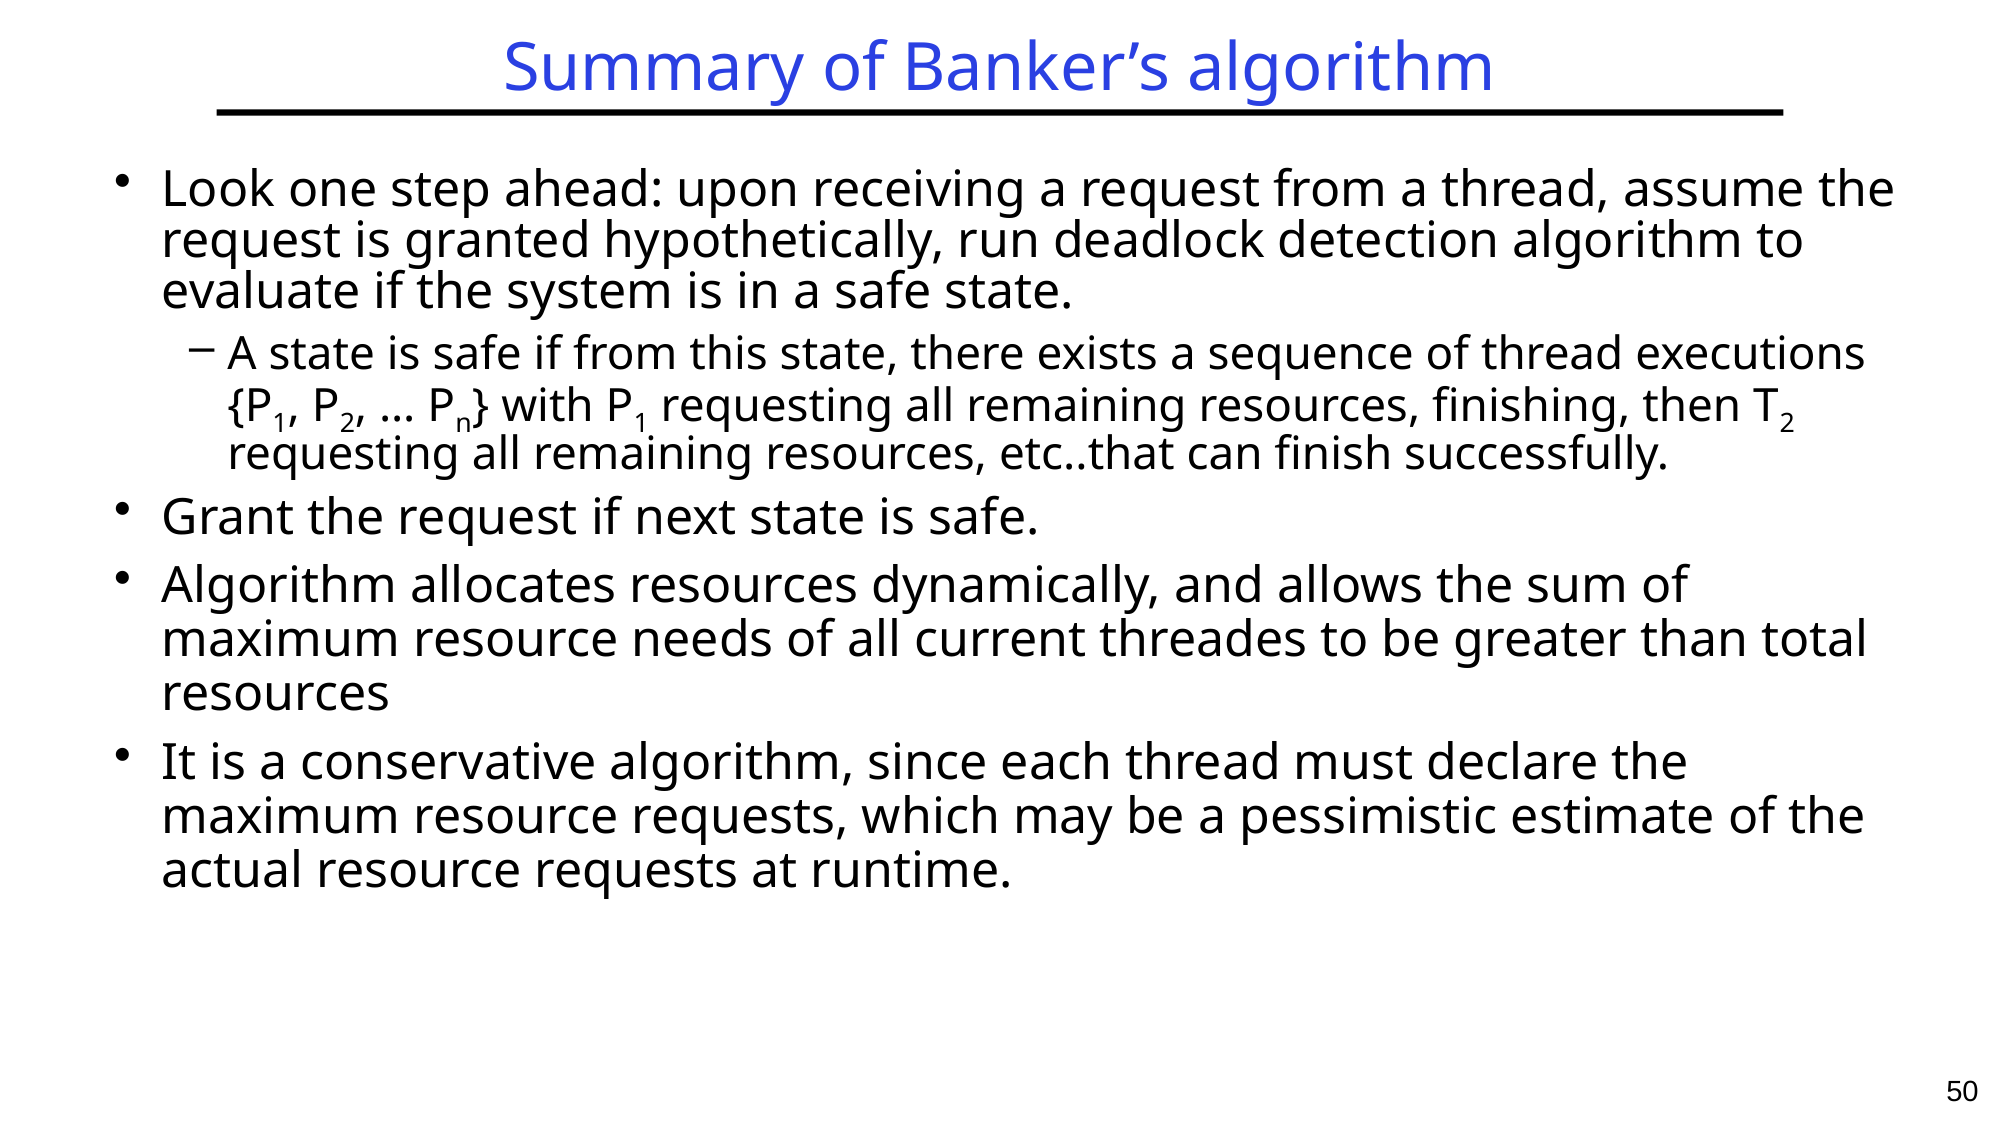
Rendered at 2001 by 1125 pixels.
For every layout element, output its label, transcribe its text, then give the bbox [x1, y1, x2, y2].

title Summary of Banker’s algorithm [216, 24, 1784, 113]
list Look one step ahead: upon receiving a request from a thread, assume the request is granted hypothetically, run deadlock detection algorithm to evaluate if the system is in a safe state. A state is safe if from this state, there exists a sequence of thread executions {P1, P2, … Pn} with P1 requesting all remaining resources, finishing, then T2 requesting all remaining resources, etc..that can finish successfully. Grant the request if next state is safe. Algorithm allocates resources dynamically, and allows the sum of maximum resource needs of all current threades to be greater than total resources It is a conservative algorithm, since each thread must declare the maximum resource requests, which may be a pessimistic estimate of the actual resource requests at runtime. [99, 158, 1925, 967]
